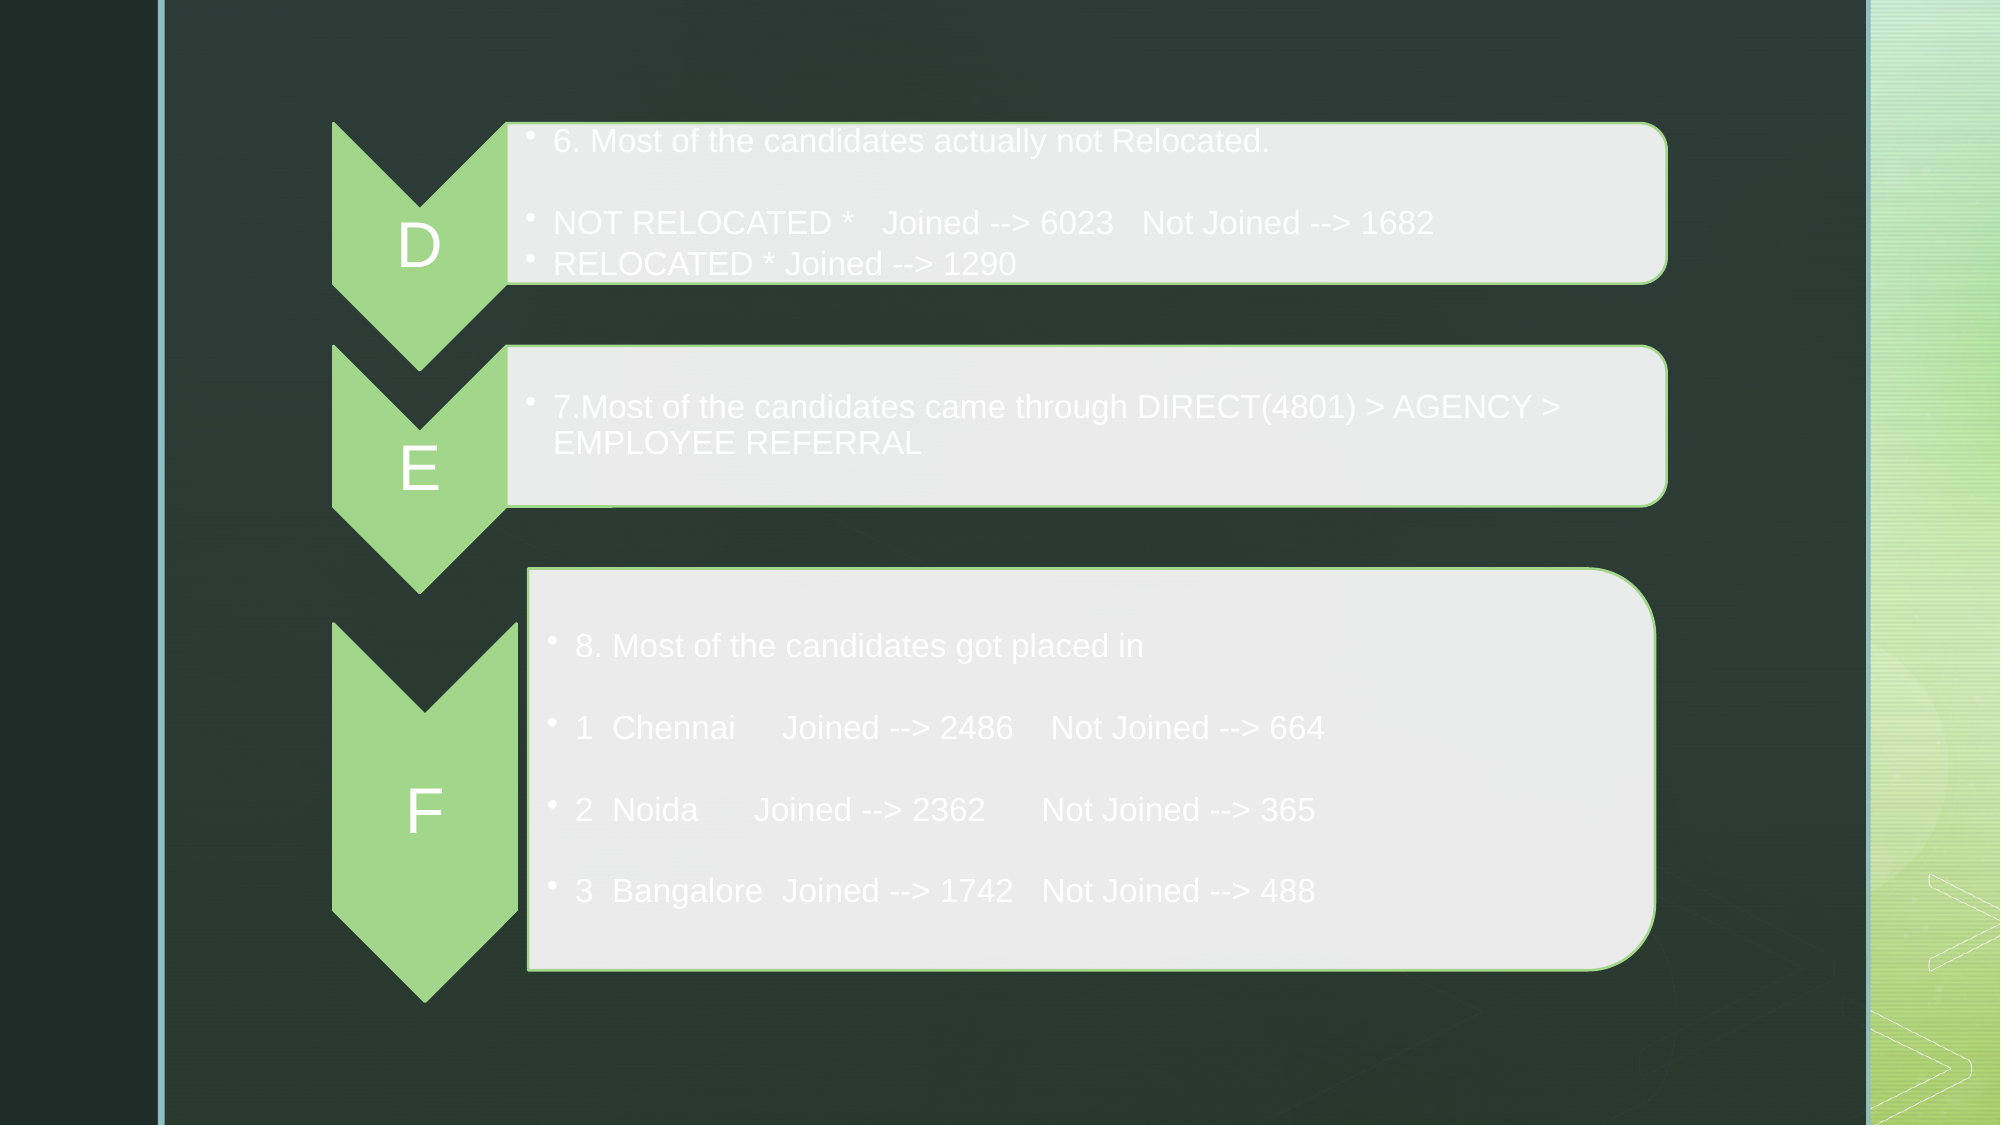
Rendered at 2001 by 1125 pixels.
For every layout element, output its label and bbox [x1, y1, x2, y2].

picture [1871, 0, 2001, 1125]
text_box [332, 117, 1667, 1008]
